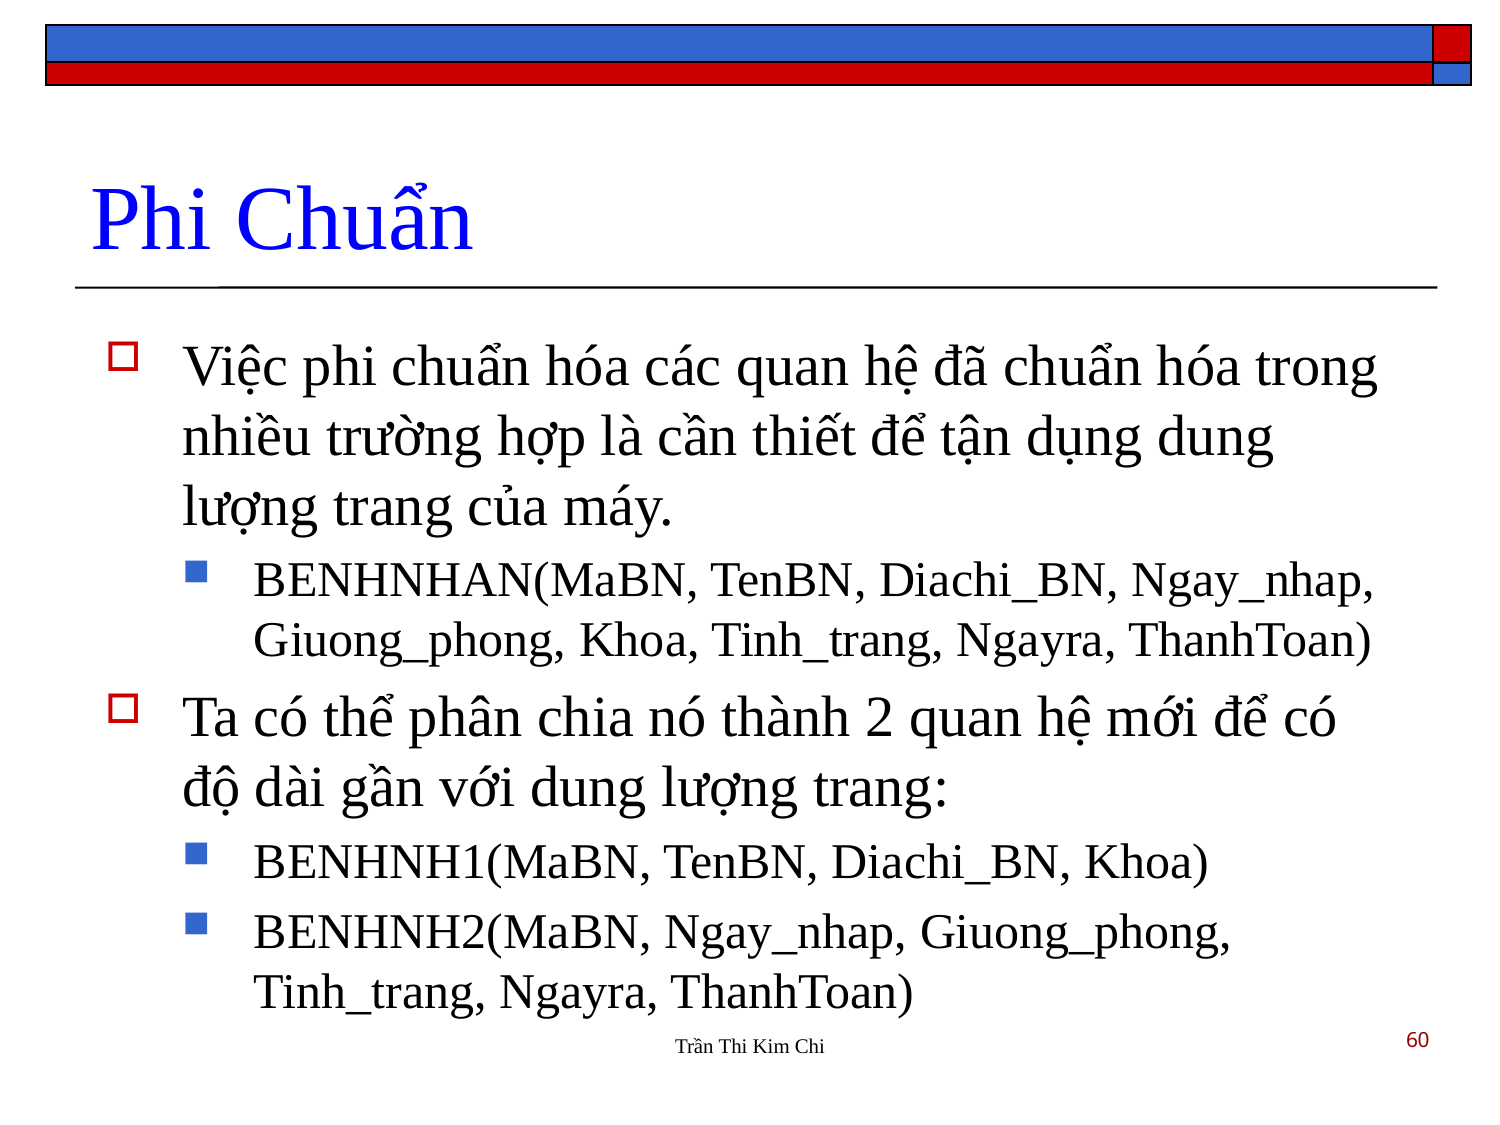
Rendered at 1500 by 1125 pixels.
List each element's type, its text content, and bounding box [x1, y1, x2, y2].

footer Trần Thi Kim Chi [512, 1025, 988, 1100]
slide_number 60 [1369, 1002, 1445, 1063]
title Phi Chuẩn [75, 87, 1425, 275]
list Việc phi chuẩn hóa các quan hệ đã chuẩn hóa trong nhiều trường hợp là cần thiết để tận dụng dung lượng trang của máy. BENHNHAN(MaBN, TenBN, Diachi_BN, Ngay_nhap, Giuong_phong, Khoa, Tinh_trang, Ngayra, ThanhToan) Ta có thể phân chia nó thành 2 quan hệ mới để có độ dài gần với dung lượng trang: BENHNH1(MaBN, TenBN, Diachi_BN, Khoa) BENHNH2(MaBN, Ngay_nhap, Giuong_phong, Tinh_trang, Ngayra, ThanhToan) [75, 311, 1418, 965]
